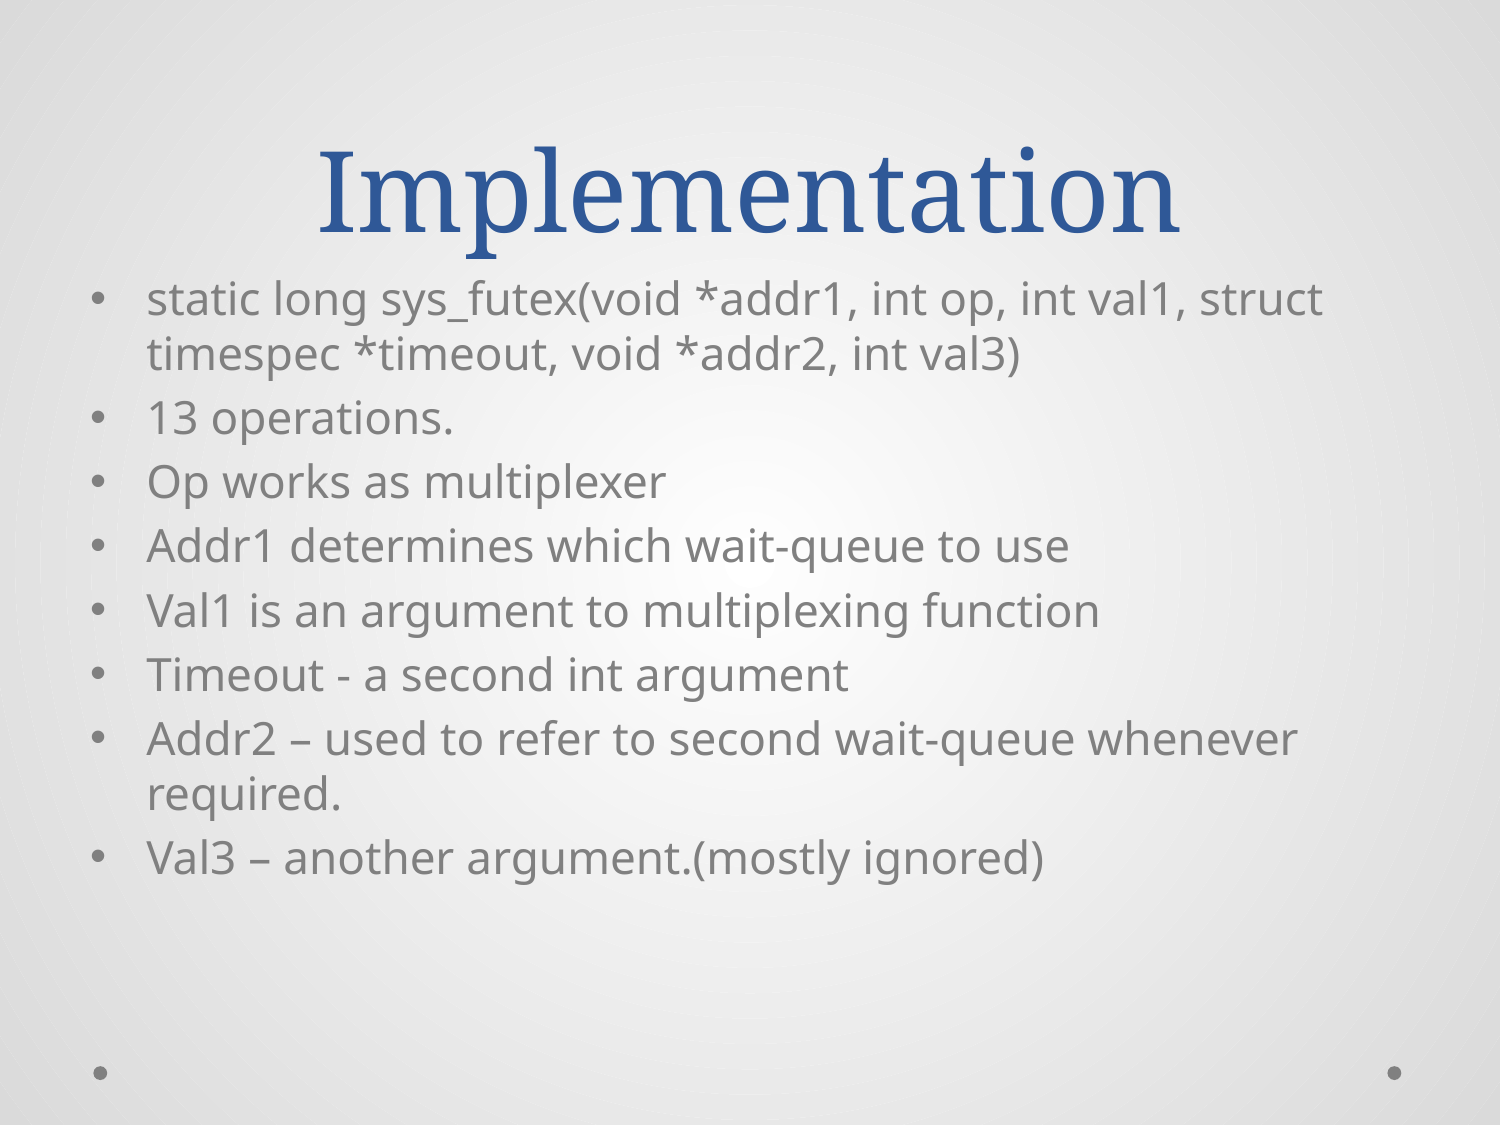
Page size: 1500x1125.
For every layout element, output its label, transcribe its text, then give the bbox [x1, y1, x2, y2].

title Implementation [75, 0, 1425, 262]
list static long sys_futex(void *addr1, int op, int val1, struct timespec *timeout, void *addr2, int val3) 13 operations. Op works as multiplexer Addr1 determines which wait-queue to use Val1 is an argument to multiplexing function Timeout - a second int argument Addr2 – used to refer to second wait-queue whenever required. Val3 – another argument.(mostly ignored) [75, 262, 1425, 1005]
